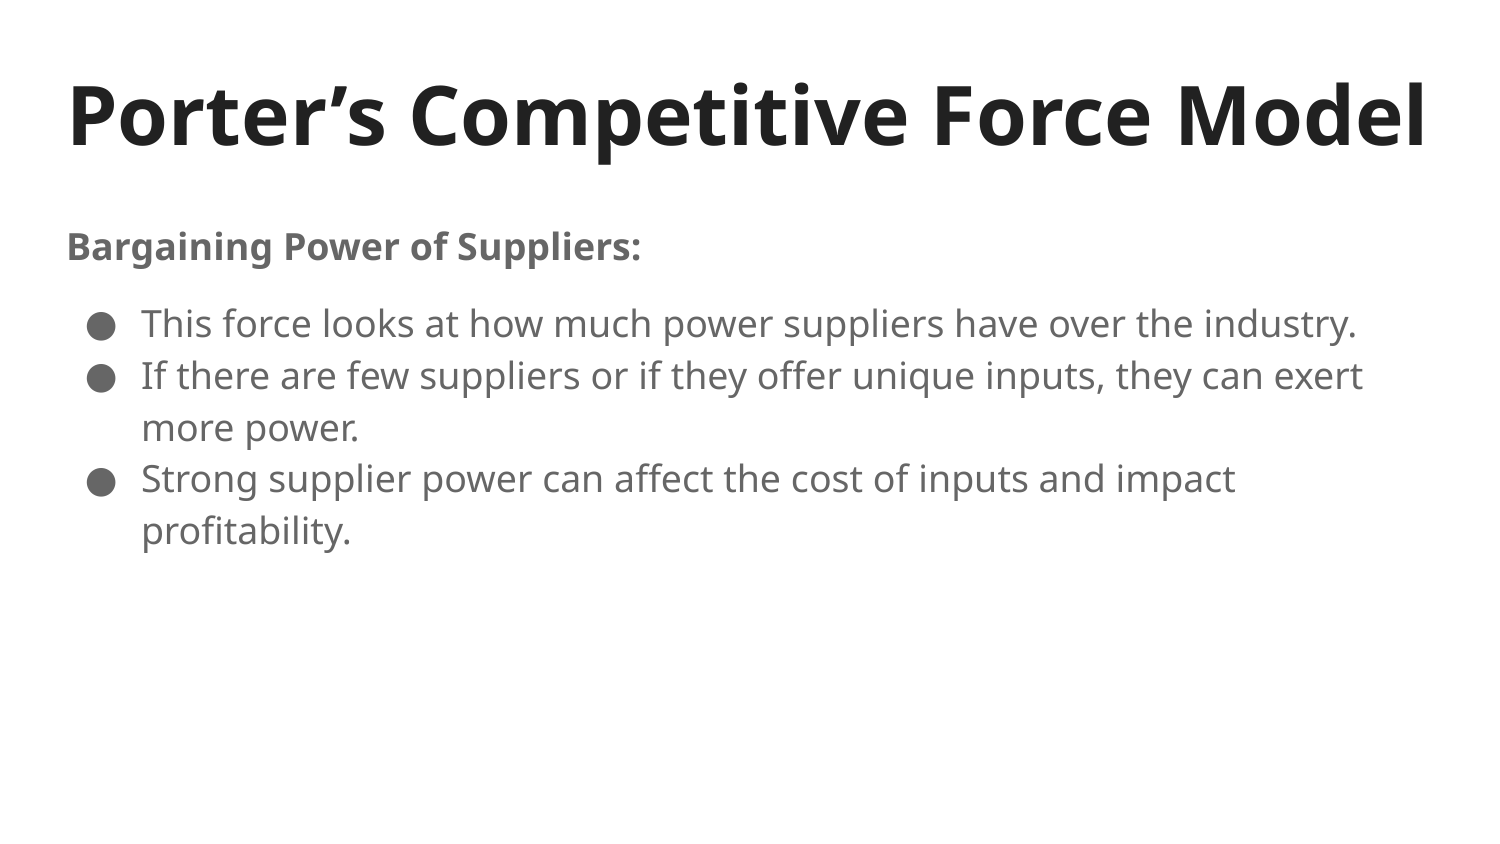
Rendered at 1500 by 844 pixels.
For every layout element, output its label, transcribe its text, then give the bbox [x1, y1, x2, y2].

list Bargaining Power of Suppliers: This force looks at how much power suppliers have over the industry. If there are few suppliers or if they offer unique inputs, they can exert more power. Strong supplier power can affect the cost of inputs and impact profitability. [51, 201, 1449, 750]
title Porter’s Competitive Force Model [51, 48, 1449, 180]
